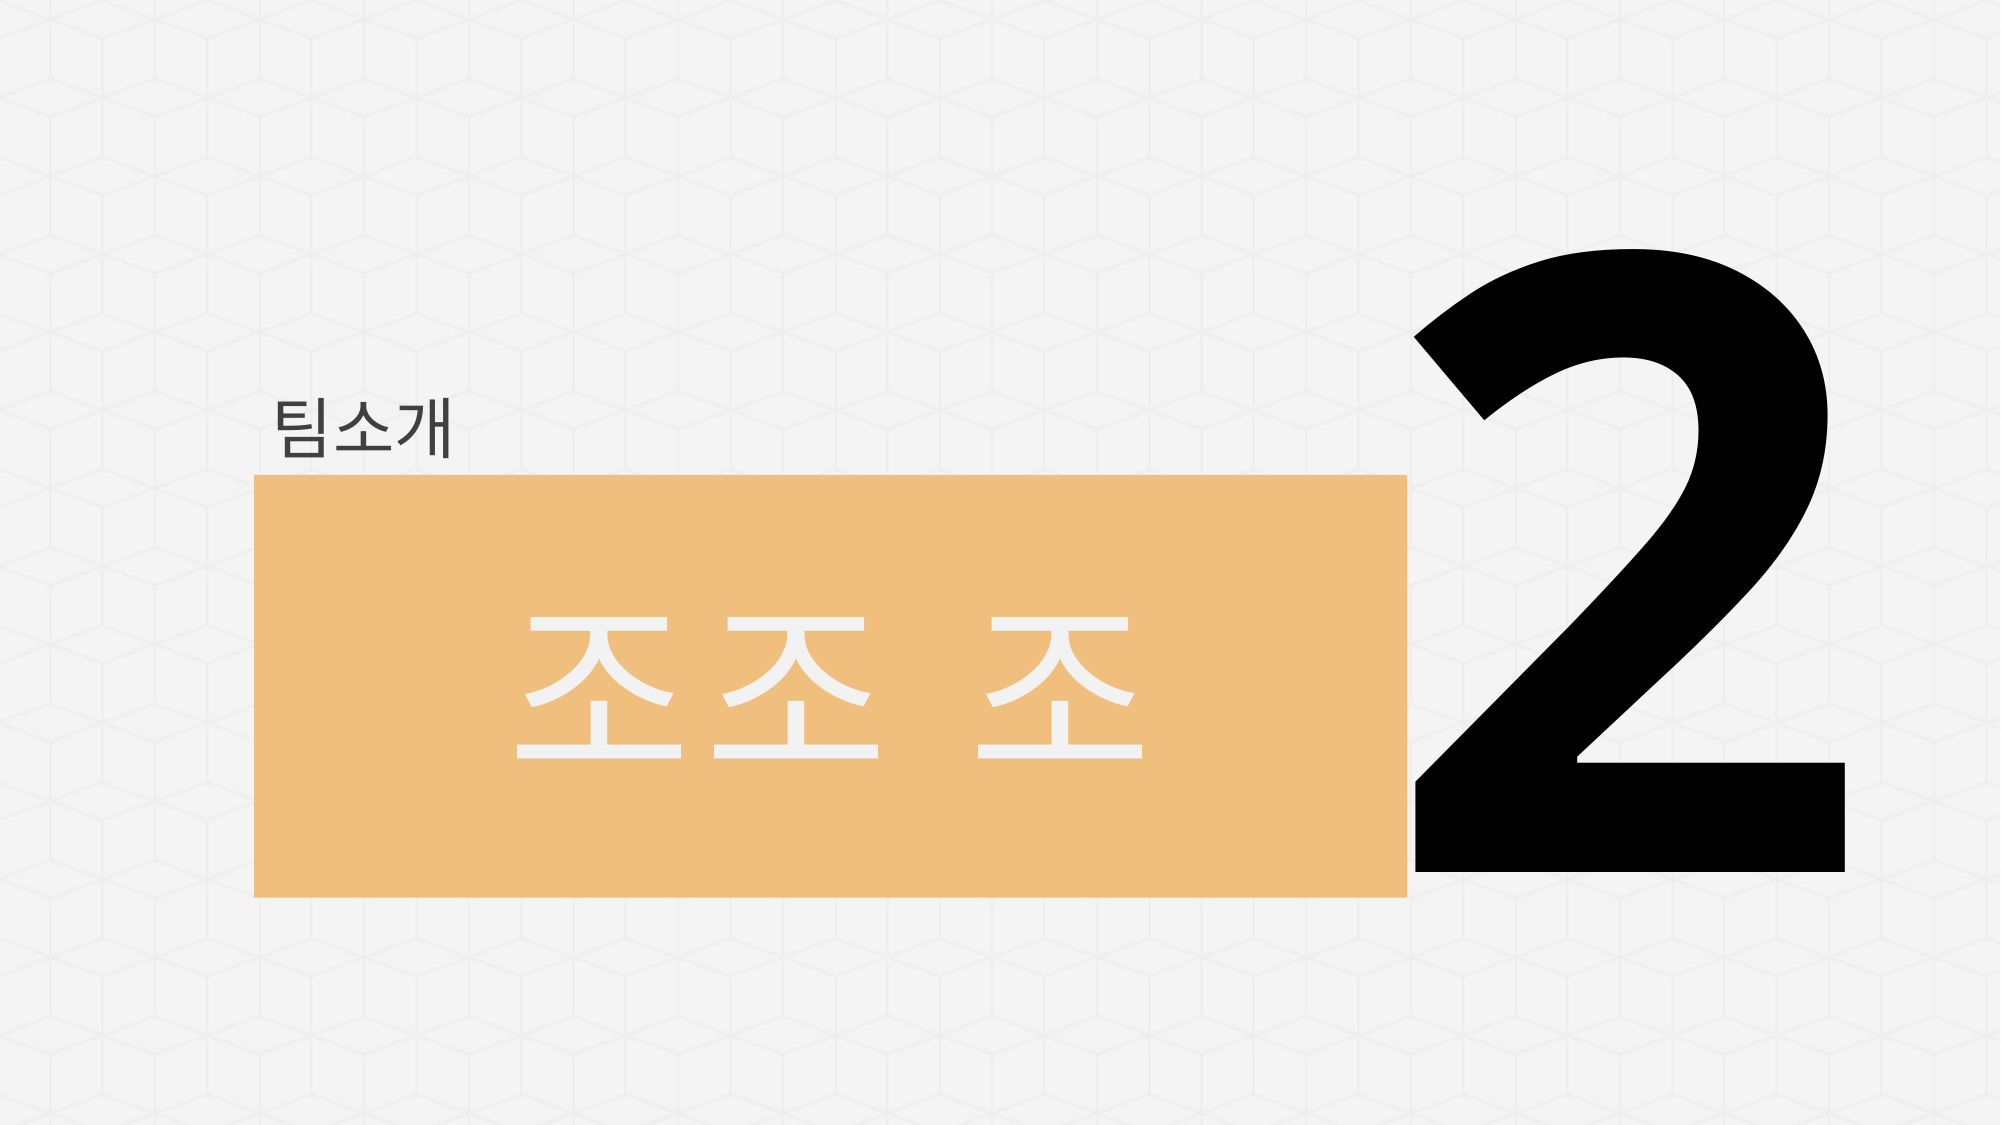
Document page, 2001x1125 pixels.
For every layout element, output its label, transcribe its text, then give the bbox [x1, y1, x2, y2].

picture [0, 0, 2001, 1125]
text_box 팀소개 [257, 379, 472, 474]
text_box 2 [1366, 4, 1889, 1052]
text_box 조조 조 [253, 474, 1408, 899]
